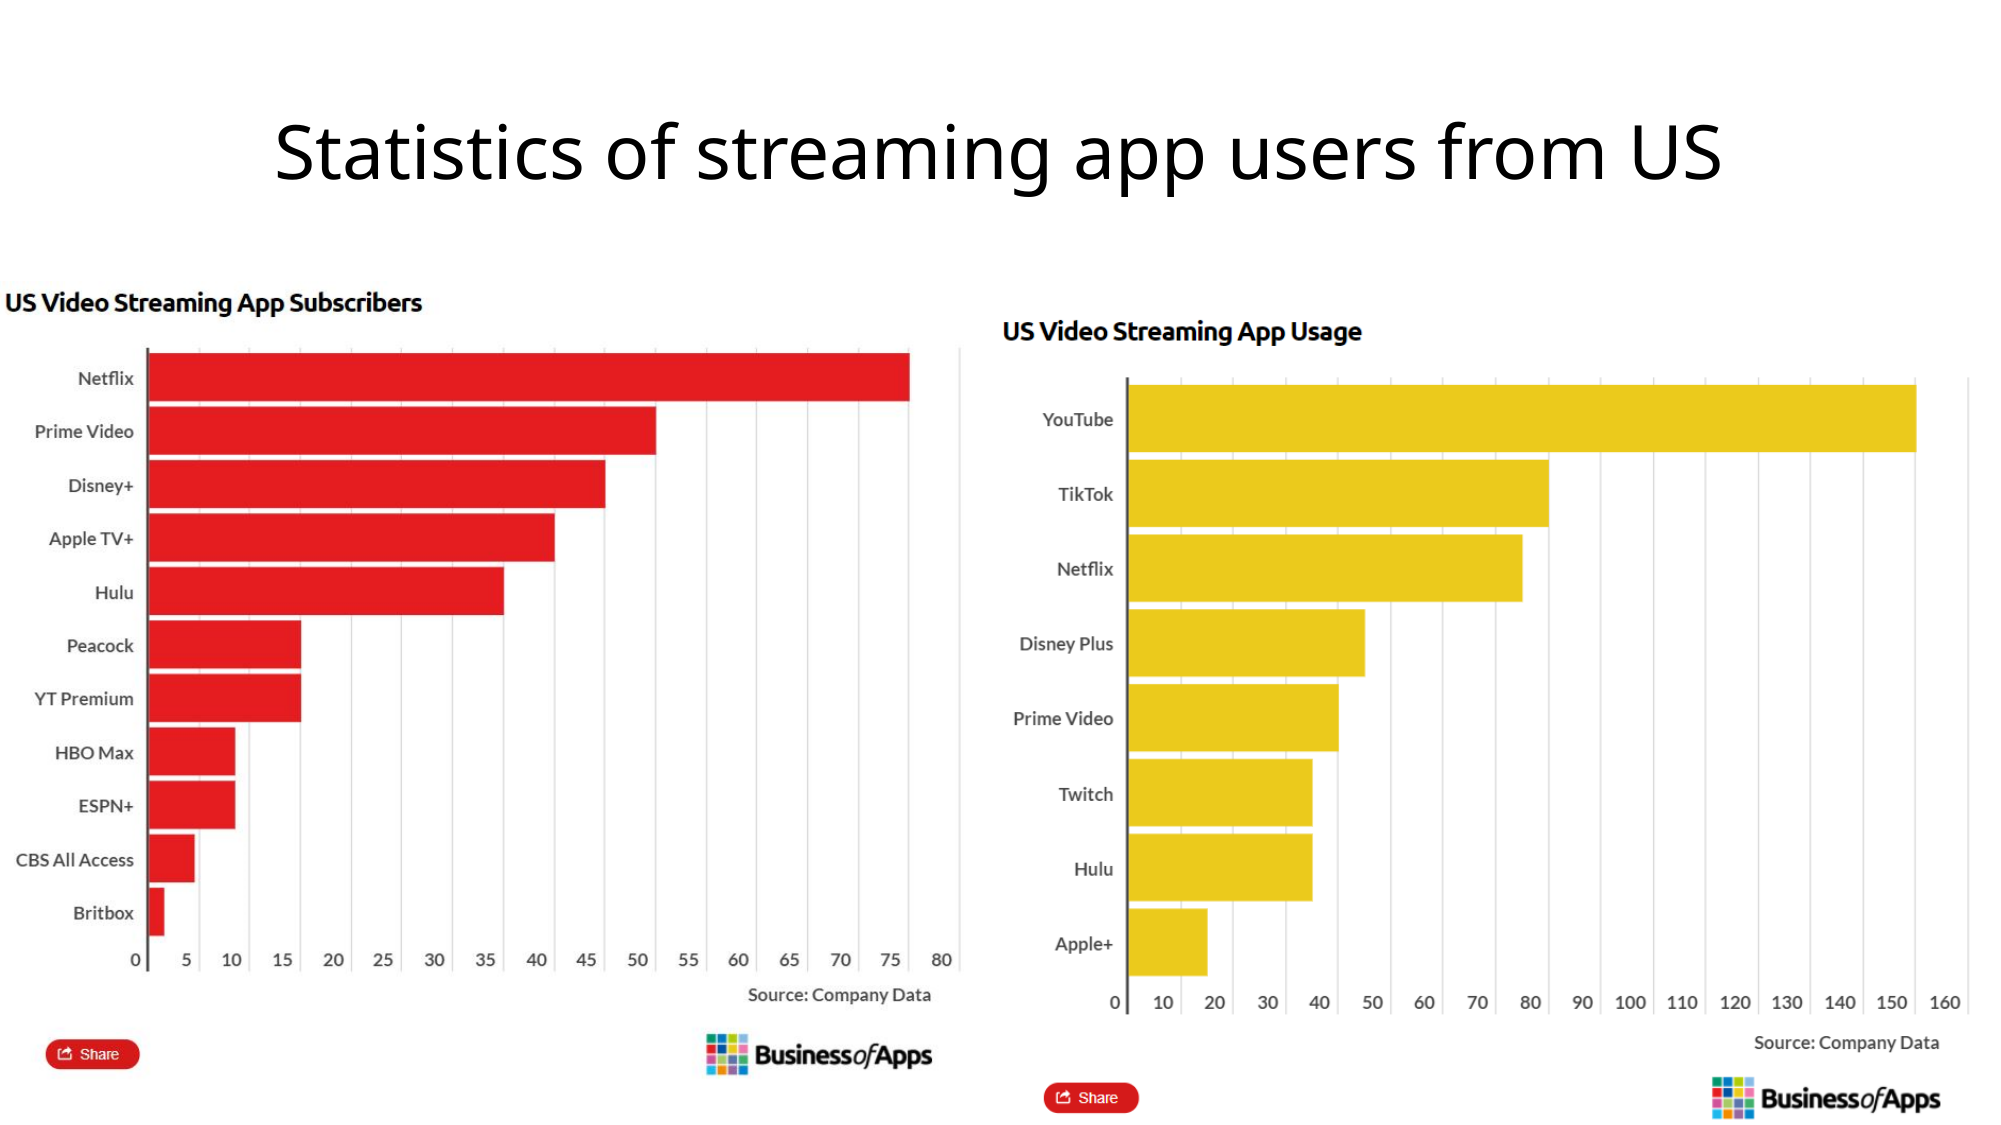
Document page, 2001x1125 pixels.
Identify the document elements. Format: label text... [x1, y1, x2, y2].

title Statistics of streaming app users from US [0, 46, 2000, 264]
picture [0, 281, 1979, 1125]
